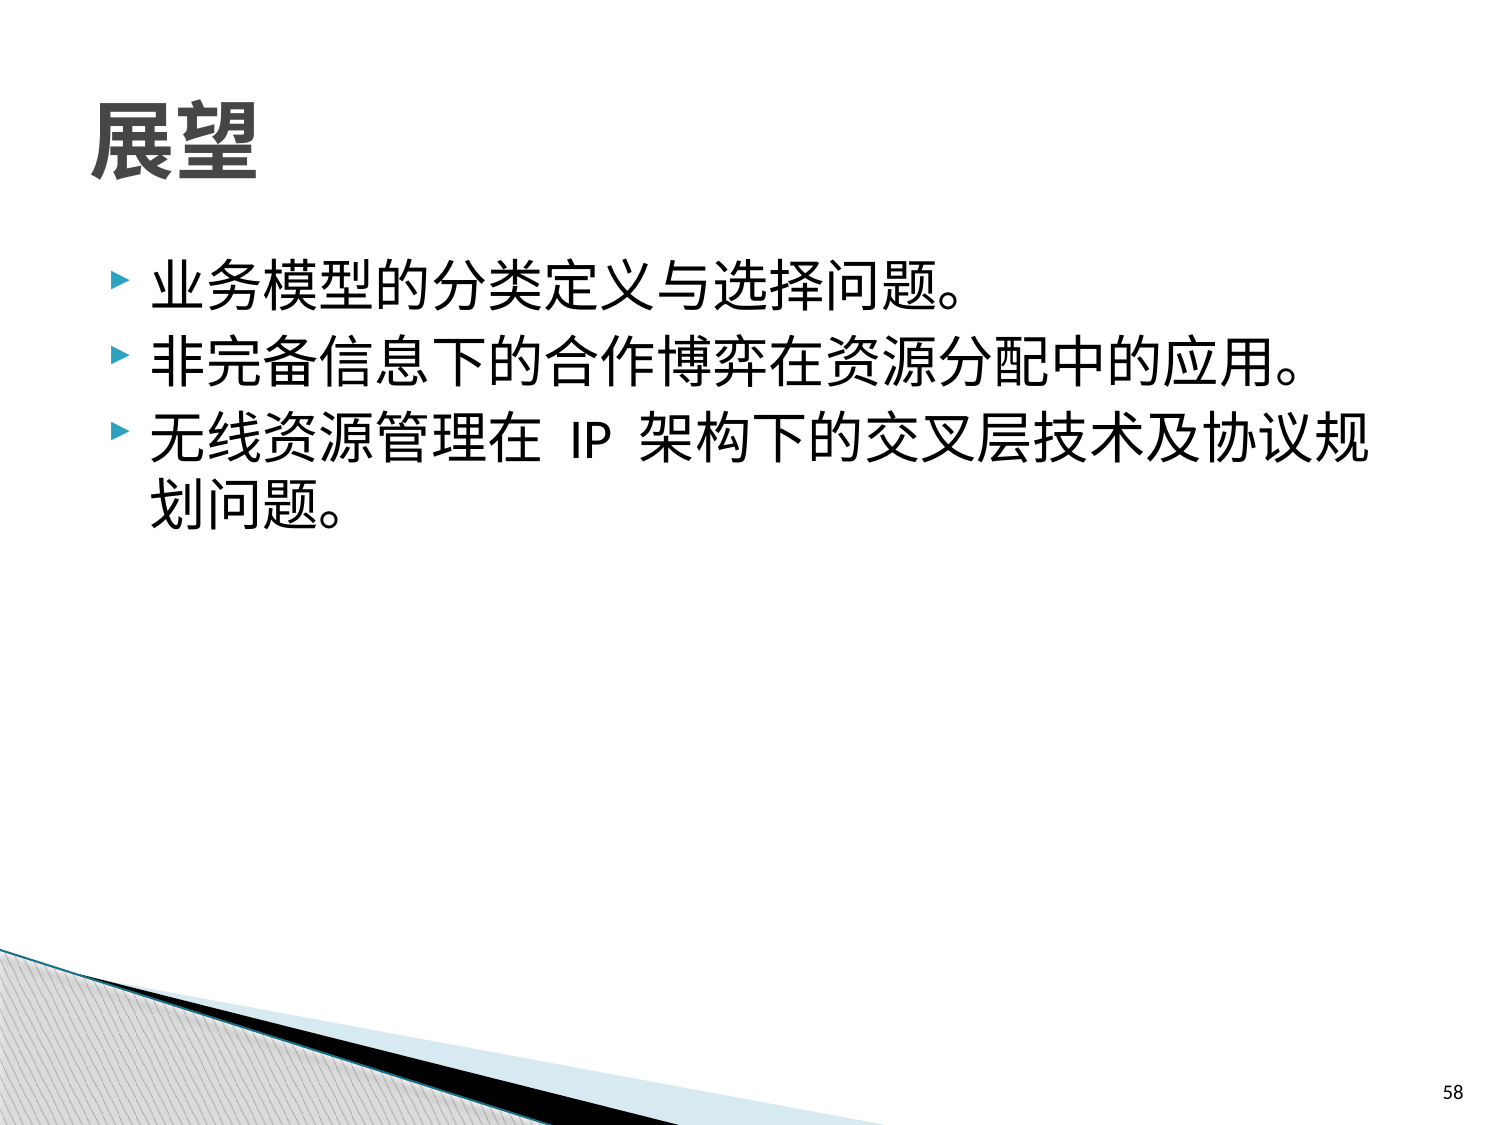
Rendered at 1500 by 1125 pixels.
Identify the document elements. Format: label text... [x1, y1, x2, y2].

title 展望 [75, 45, 1425, 233]
slide_number 58 [1418, 1051, 1479, 1112]
list 业务模型的分类定义与选择问题。 非完备信息下的合作博弈在资源分配中的应用。 无线资源管理在 IP 架构下的交叉层技术及协议规划问题。 [74, 242, 1426, 986]
